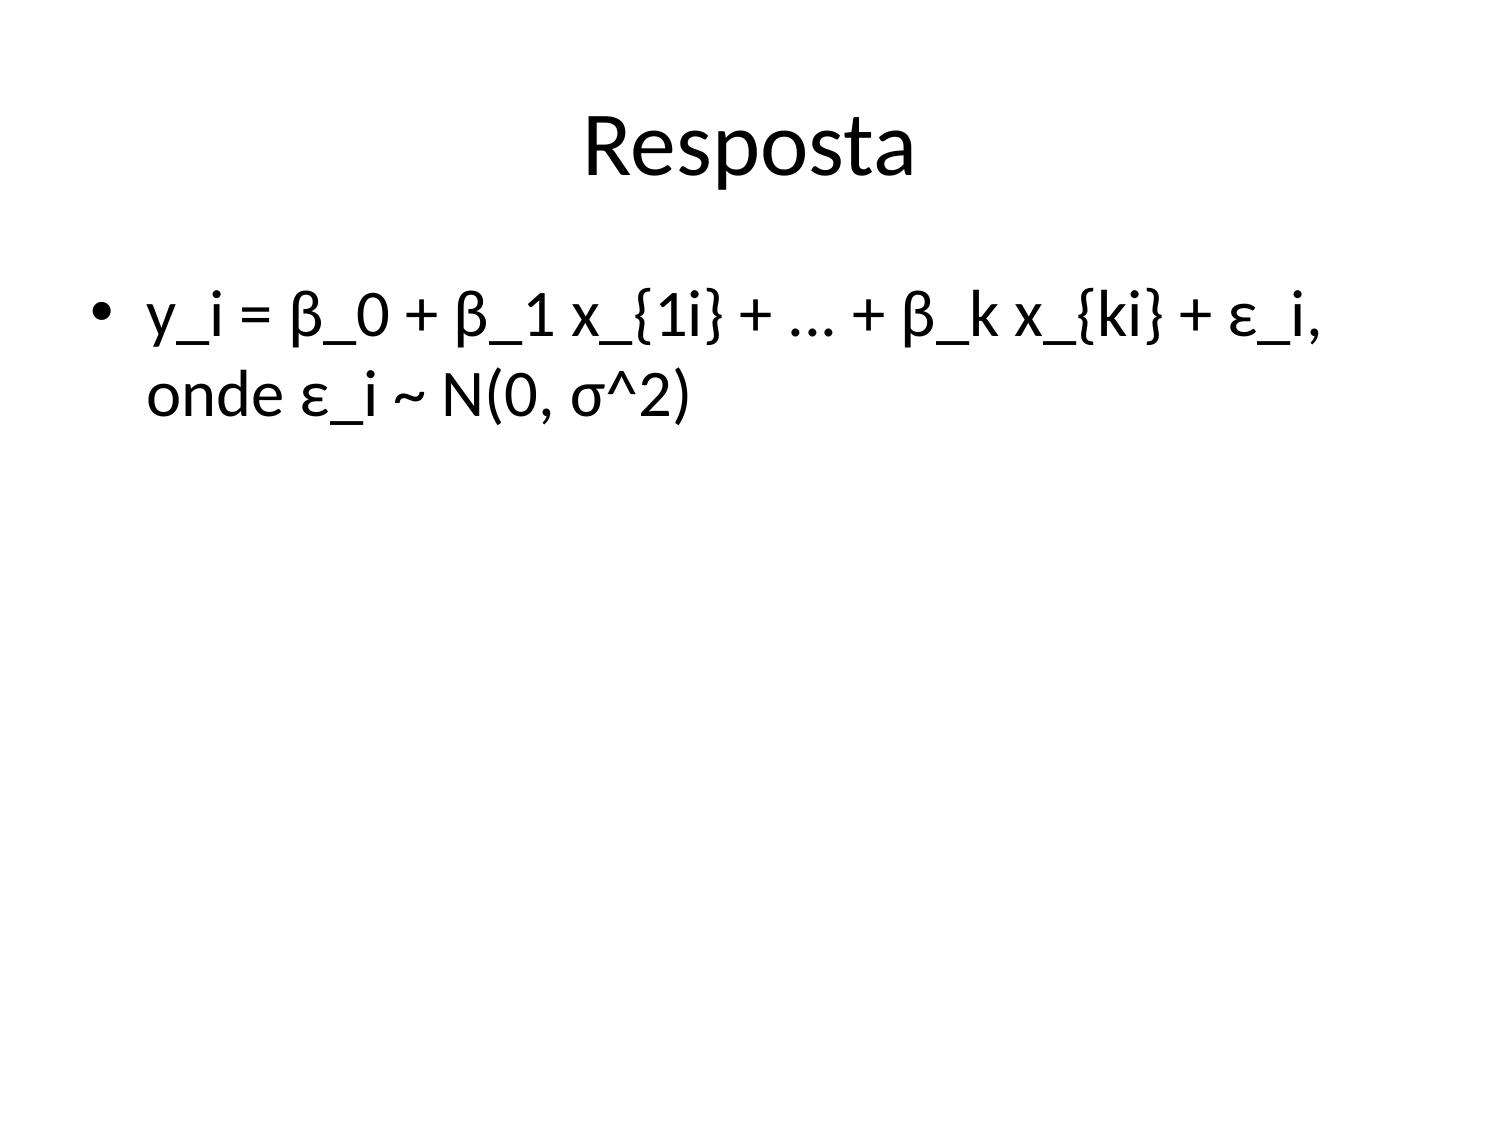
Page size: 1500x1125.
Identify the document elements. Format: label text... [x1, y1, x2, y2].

title Resposta [75, 45, 1425, 233]
list y_i = β_0 + β_1 x_{1i} + ... + β_k x_{ki} + ε_i, onde ε_i ~ N(0, σ^2) [75, 262, 1425, 1005]
